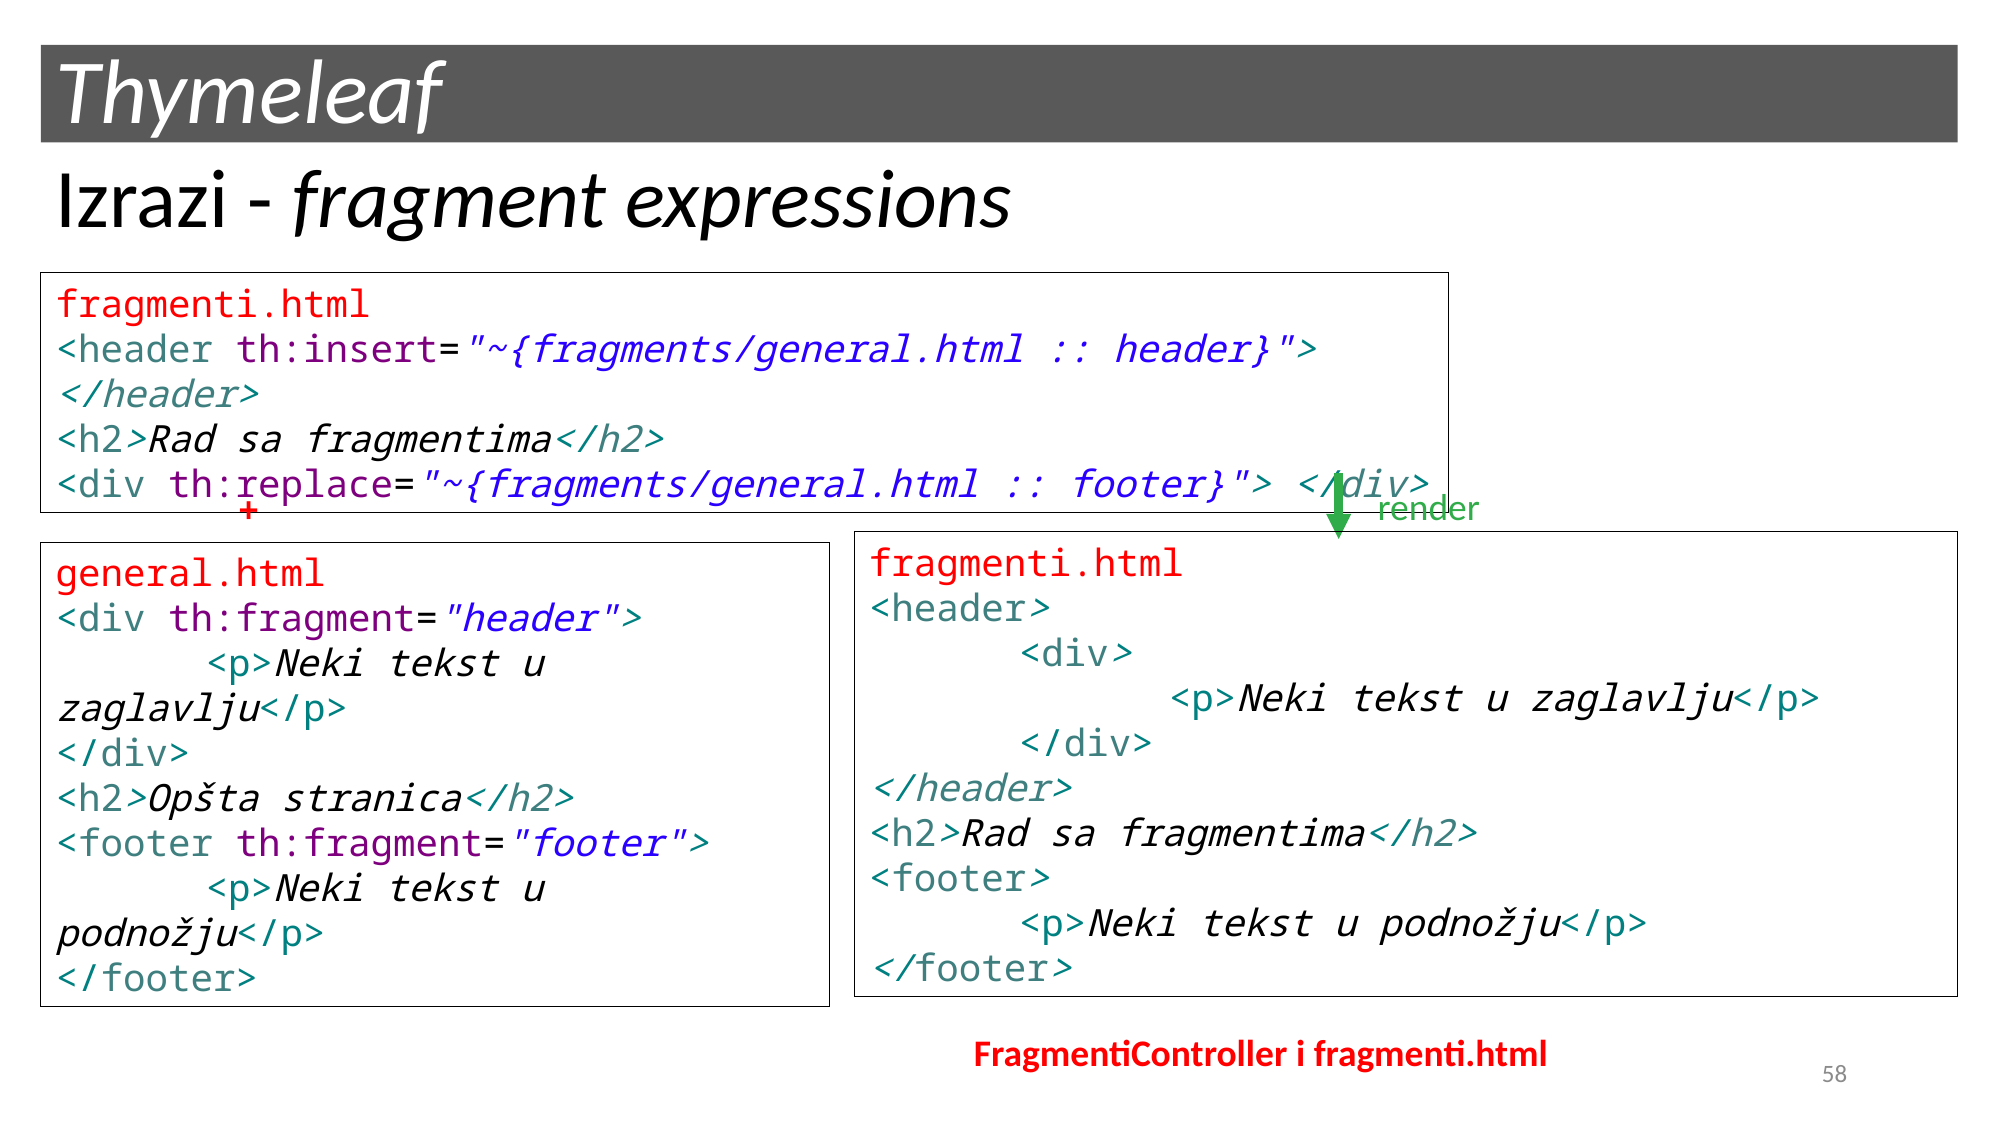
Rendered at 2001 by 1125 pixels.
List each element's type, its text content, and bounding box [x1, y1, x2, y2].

text_box fragmenti.html <header th:insert="~{fragments/general.html :: header}"> </header> <h2>Rad sa fragmentima</h2> <div th:replace="~{fragments/general.html :: footer}"> </div> [40, 272, 1449, 513]
text_box FragmentiController i fragmenti.html [959, 1021, 1564, 1082]
title Thymeleaf [40, 44, 1958, 143]
text_box fragmenti.html <header> <div> <p>Neki tekst u zaglavlju</p> </div> </header> <h2>Rad sa fragmentima</h2> <footer> <p>Neki tekst u podnožju</p> </footer> [854, 531, 1958, 997]
slide_number 58 [1412, 1042, 1863, 1103]
text_box general.html <div th:fragment="header"> <p>Neki tekst u zaglavlju</p> </div> <h2>Opšta stranica</h2> <footer th:fragment="footer"> <p>Neki tekst u podnožju</p> </footer> [40, 542, 830, 1007]
text_box + [224, 477, 275, 538]
text_box Izrazi - fragment expressions [40, 157, 1958, 244]
text_box render [1362, 475, 1503, 531]
